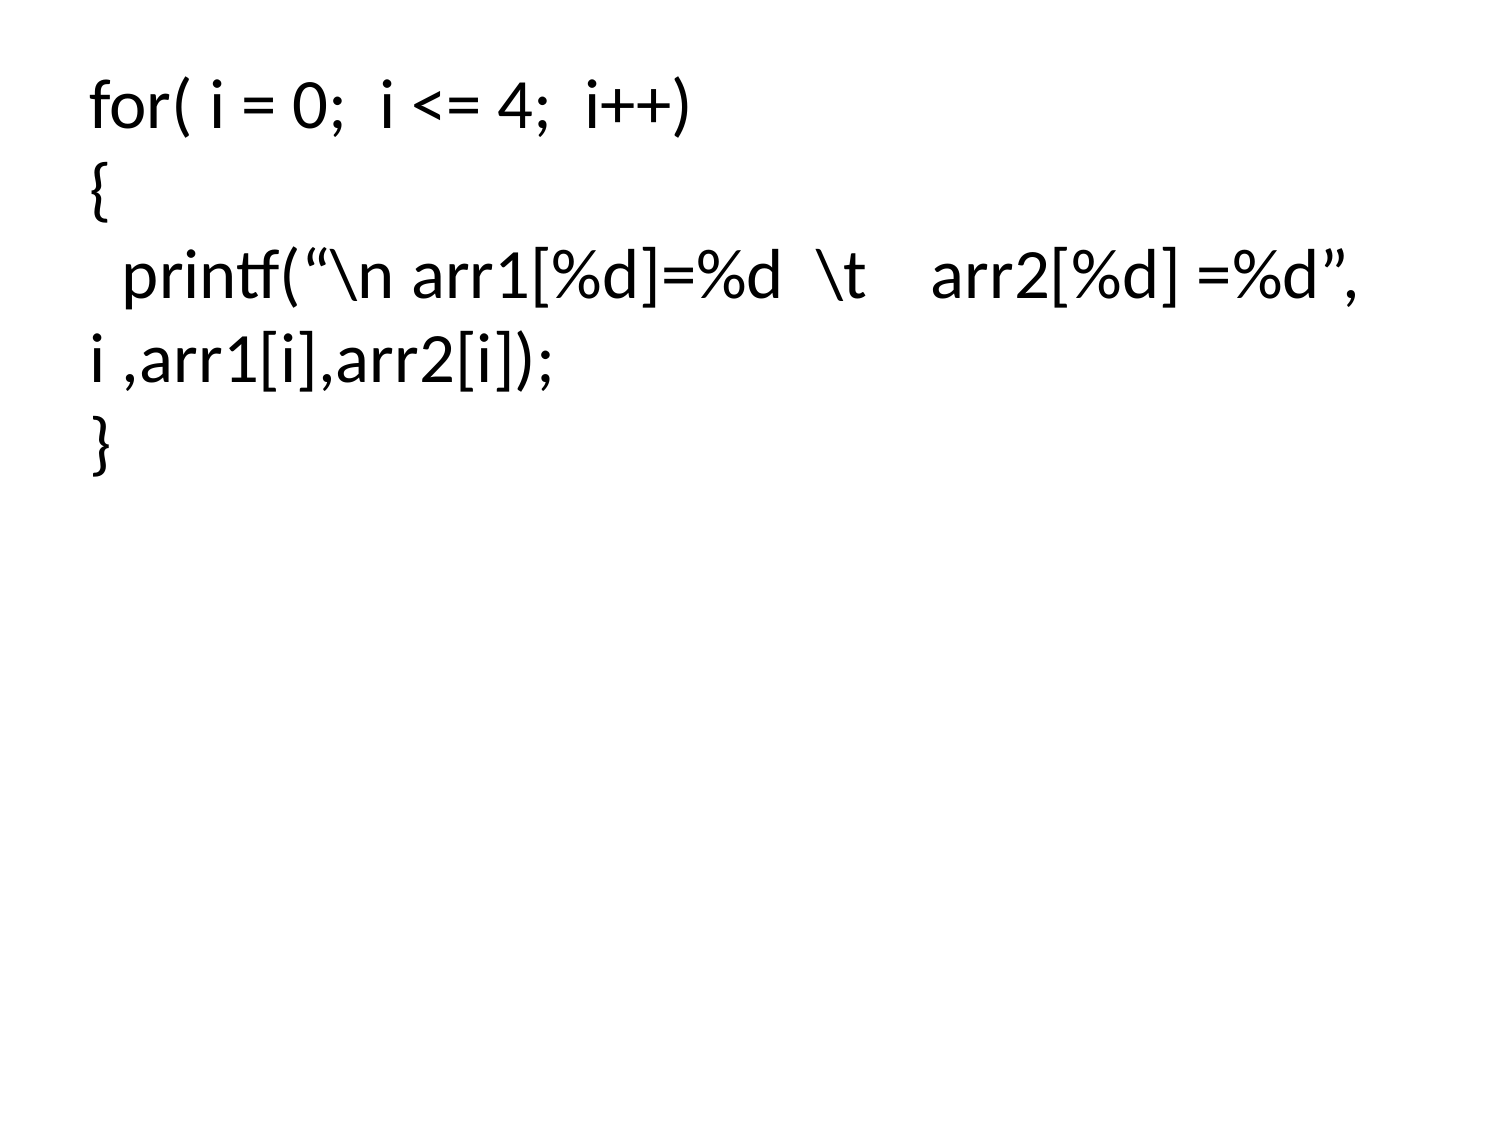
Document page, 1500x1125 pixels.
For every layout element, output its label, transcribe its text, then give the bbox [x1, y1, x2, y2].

text_box for( i = 0; i <= 4; i++) { printf(“\n arr1[%d]=%d \t arr2[%d] =%d”, i ,arr1[i],arr2[i]); } [75, 50, 1425, 1005]
